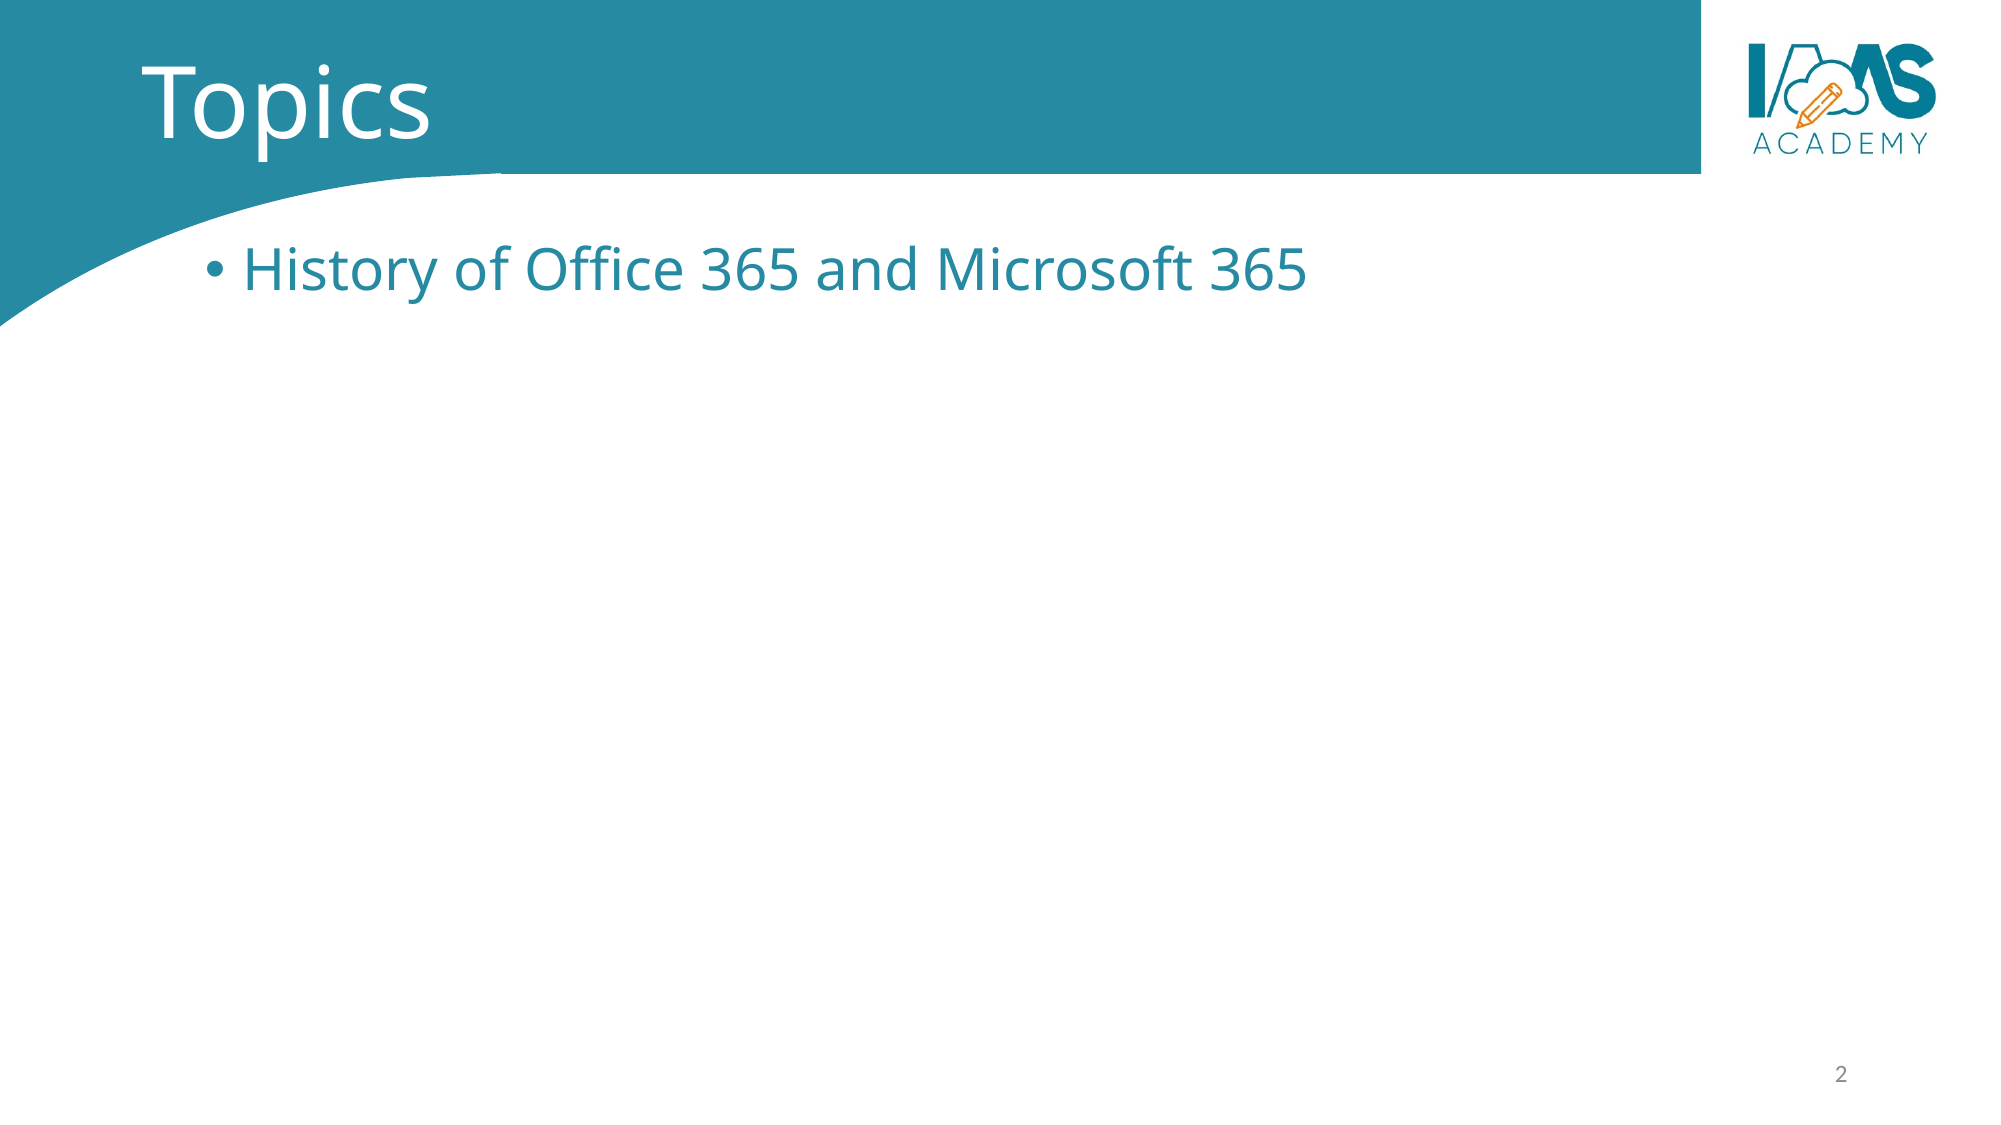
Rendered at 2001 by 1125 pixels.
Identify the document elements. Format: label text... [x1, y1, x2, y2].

title Topics [126, 35, 1852, 178]
slide_number 2 [1412, 1042, 1863, 1103]
list History of Office 365 and Microsoft 365 [189, 232, 1863, 1014]
picture [1740, 10, 1944, 159]
